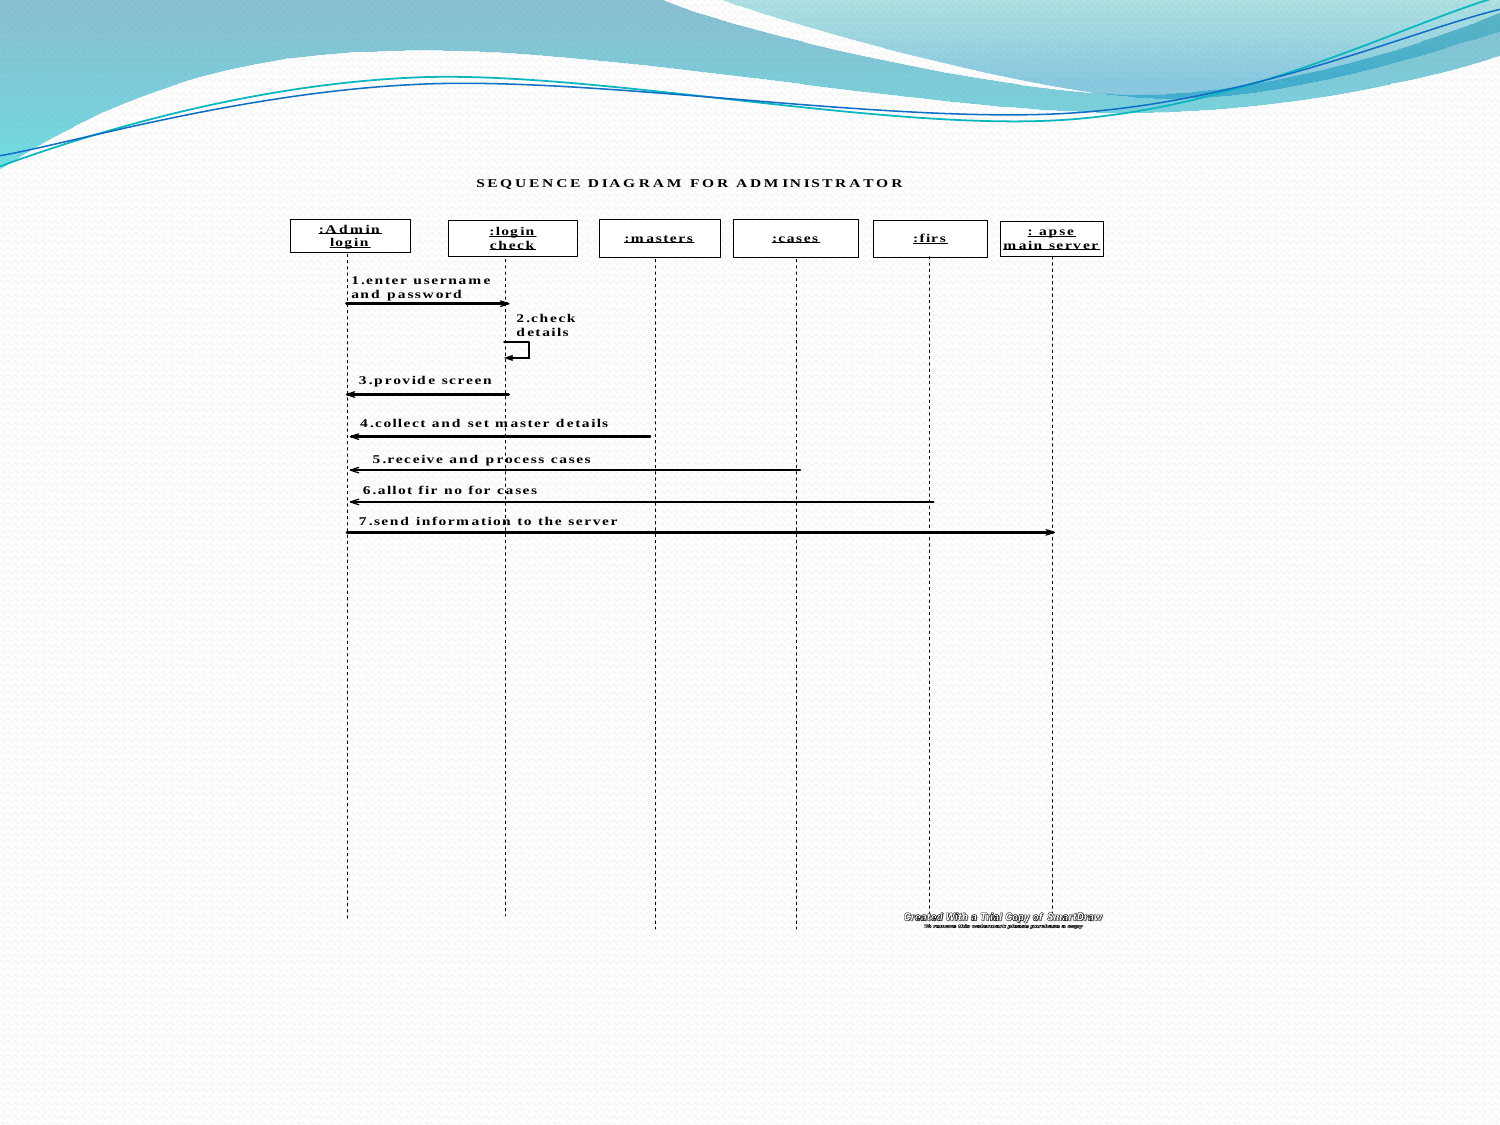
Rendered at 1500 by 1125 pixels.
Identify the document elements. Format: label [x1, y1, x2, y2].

text_box [287, 174, 1107, 931]
